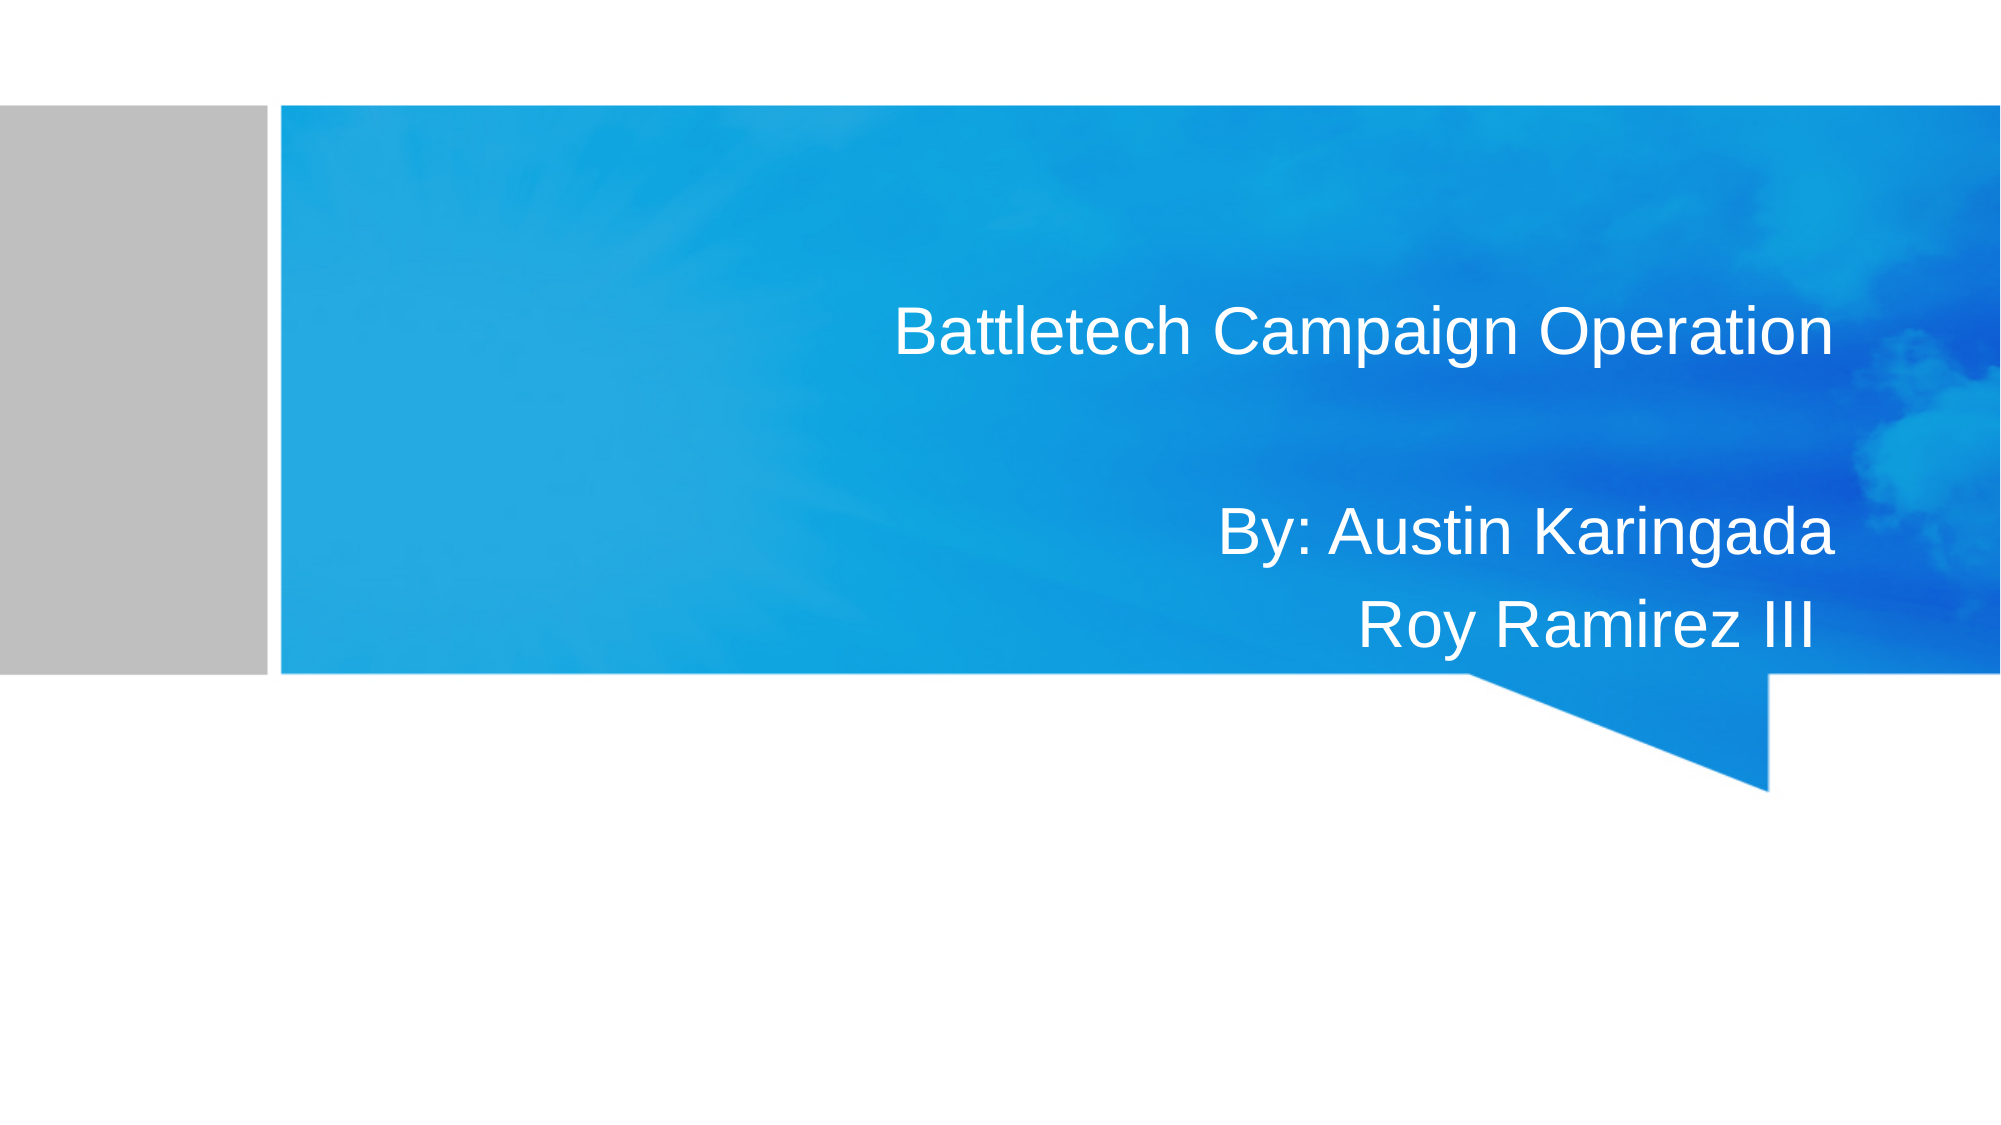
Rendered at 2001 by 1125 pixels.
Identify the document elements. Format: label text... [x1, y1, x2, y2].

picture [0, 3, 2001, 1125]
subtitle By: Austin Karingada Roy Ramirez III [338, 479, 1851, 768]
title Battletech Campaign Operation [338, 278, 1850, 457]
